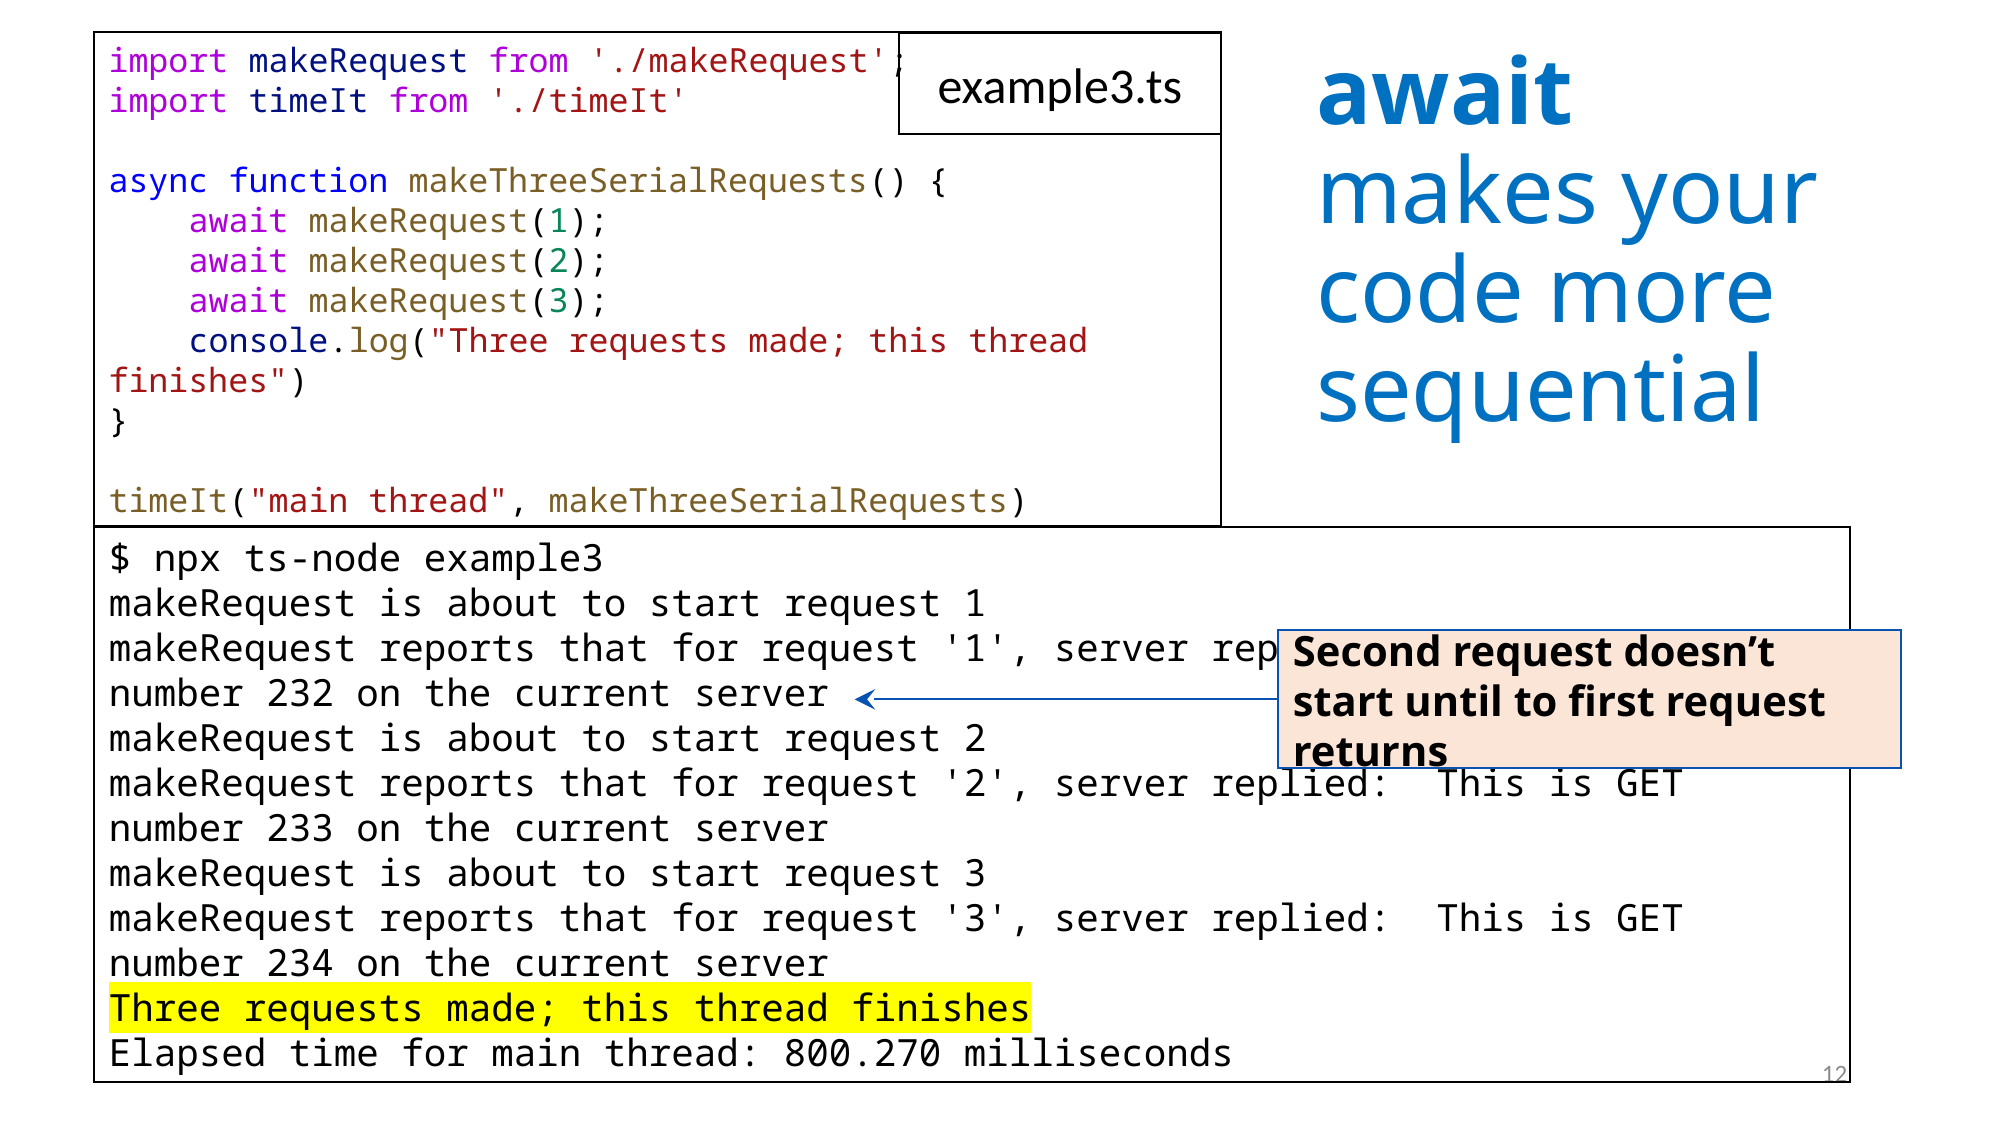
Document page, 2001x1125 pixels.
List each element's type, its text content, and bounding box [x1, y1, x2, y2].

text_box $ npx ts-node example3 makeRequest is about to start request 1 makeRequest reports that for request '1', server replied: This is GET number 232 on the current server makeRequest is about to start request 2 makeRequest reports that for request '2', server replied: This is GET number 233 on the current server makeRequest is about to start request 3 makeRequest reports that for request '3', server replied: This is GET number 234 on the current server Three requests made; this thread finishes Elapsed time for main thread: 800.270 milliseconds [93, 526, 1851, 1083]
text_box example3.ts [898, 32, 1222, 135]
text_box import makeRequest from './makeRequest'; import timeIt from './timeIt' async function makeThreeSerialRequests() { await makeRequest(1); await makeRequest(2); await makeRequest(3); console.log("Three requests made; this thread finishes") } timeIt("main thread", makeThreeSerialRequests) [93, 31, 1222, 526]
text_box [854, 630, 1901, 769]
slide_number 12 [1412, 1042, 1863, 1103]
title await makes your code more sequential [1301, 37, 1851, 495]
